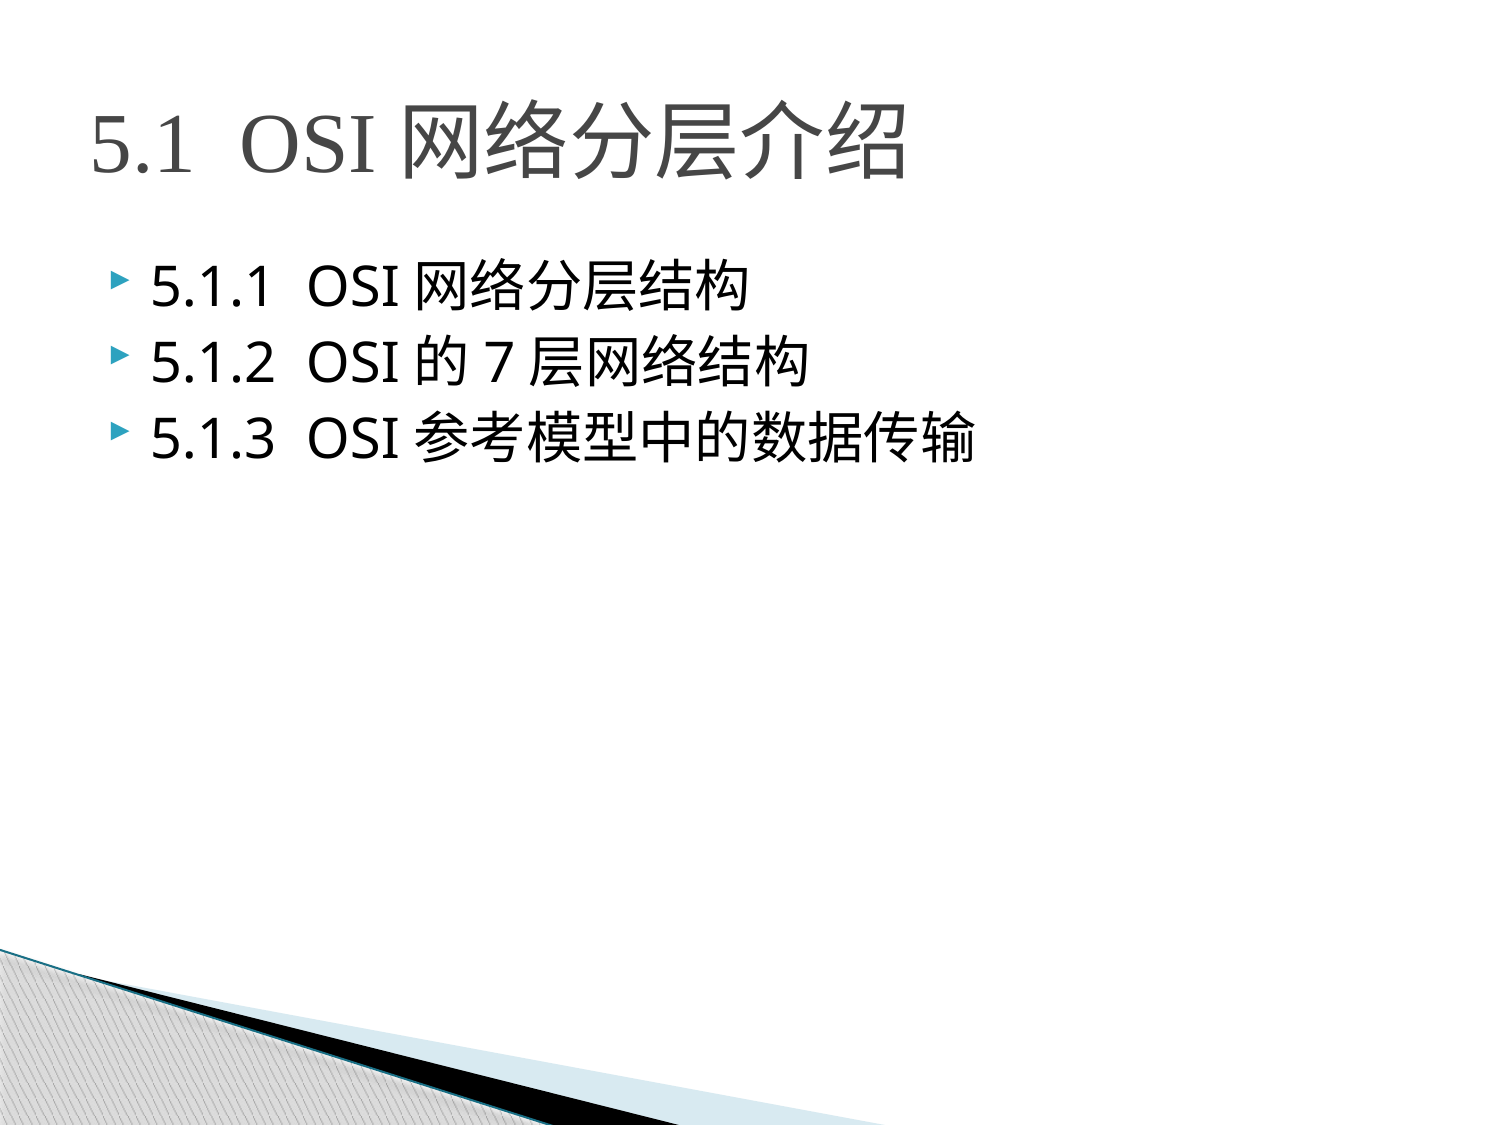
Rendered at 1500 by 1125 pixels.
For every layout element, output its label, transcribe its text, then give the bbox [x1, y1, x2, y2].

title 5.1 OSI网络分层介绍 [75, 45, 1425, 233]
list 5.1.1 OSI网络分层结构 5.1.2 OSI的7层网络结构 5.1.3 OSI参考模型中的数据传输 [75, 243, 1425, 986]
